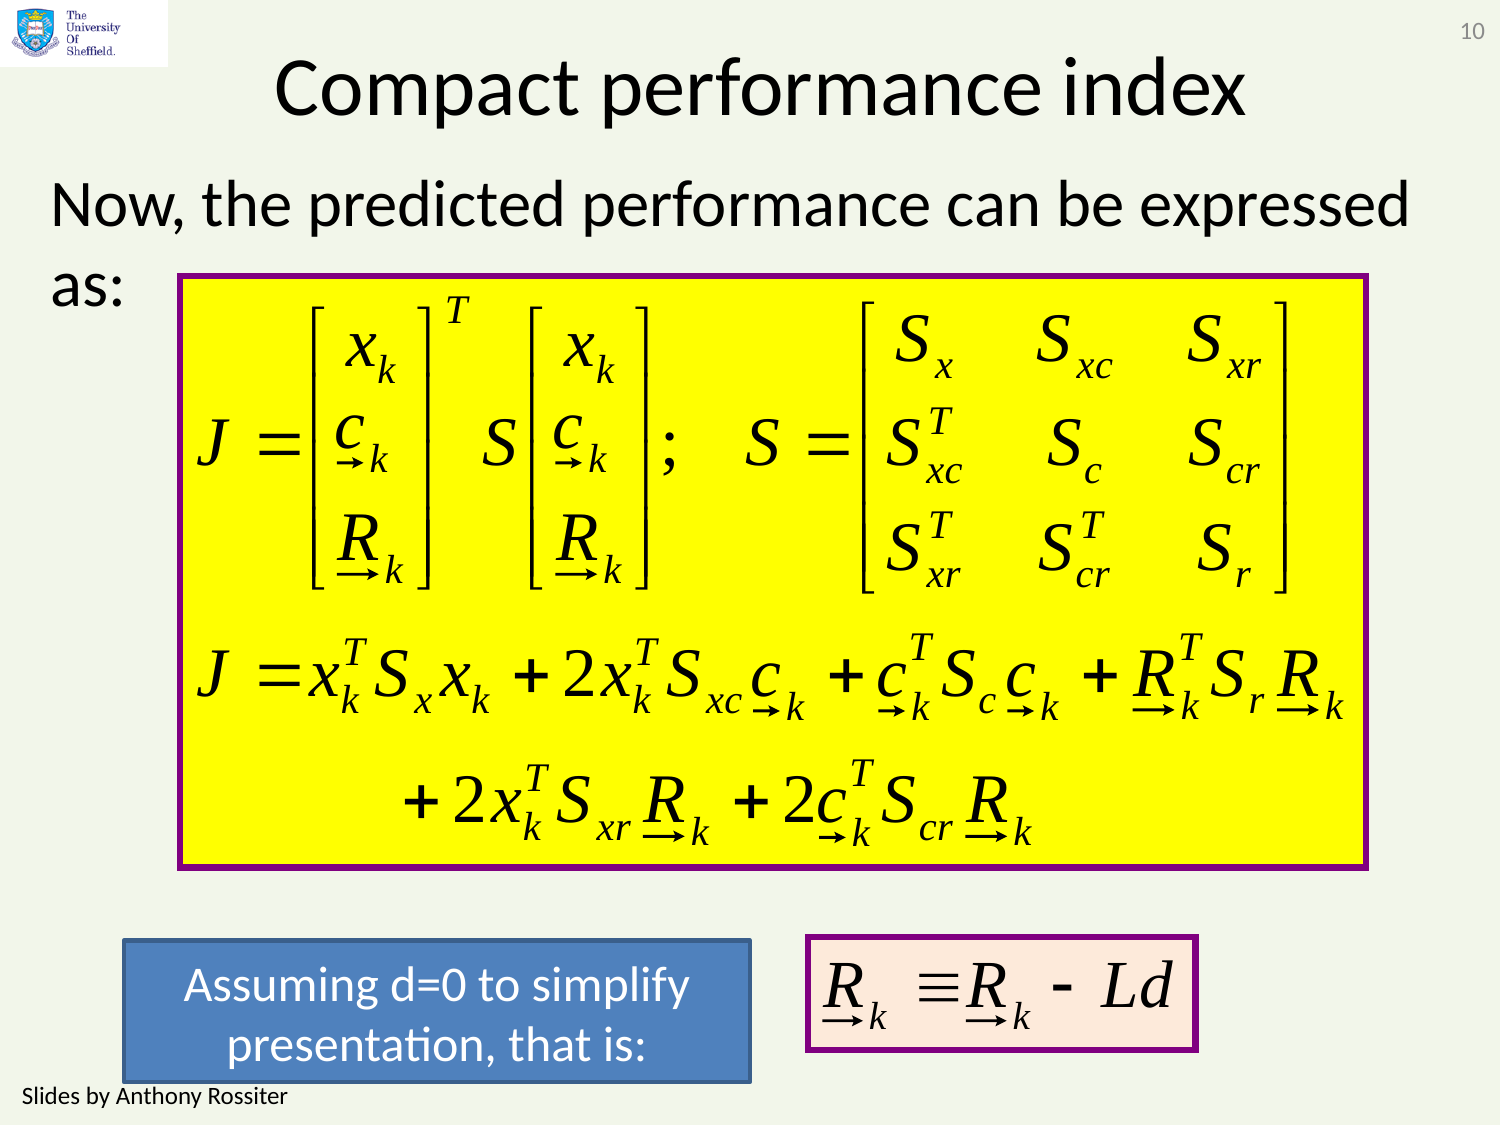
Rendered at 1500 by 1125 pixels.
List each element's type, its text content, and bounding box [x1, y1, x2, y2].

text_box Assuming d=0 to simplify presentation, that is: [122, 938, 752, 1084]
footer Slides by Anthony Rossiter [0, 1065, 317, 1125]
slide_number 10 [1335, 0, 1500, 60]
picture [0, 0, 168, 67]
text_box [182, 278, 1364, 865]
title Compact performance index [105, 23, 1418, 141]
list Now, the predicted performance can be expressed as: [35, 152, 1465, 374]
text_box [810, 940, 1193, 1048]
